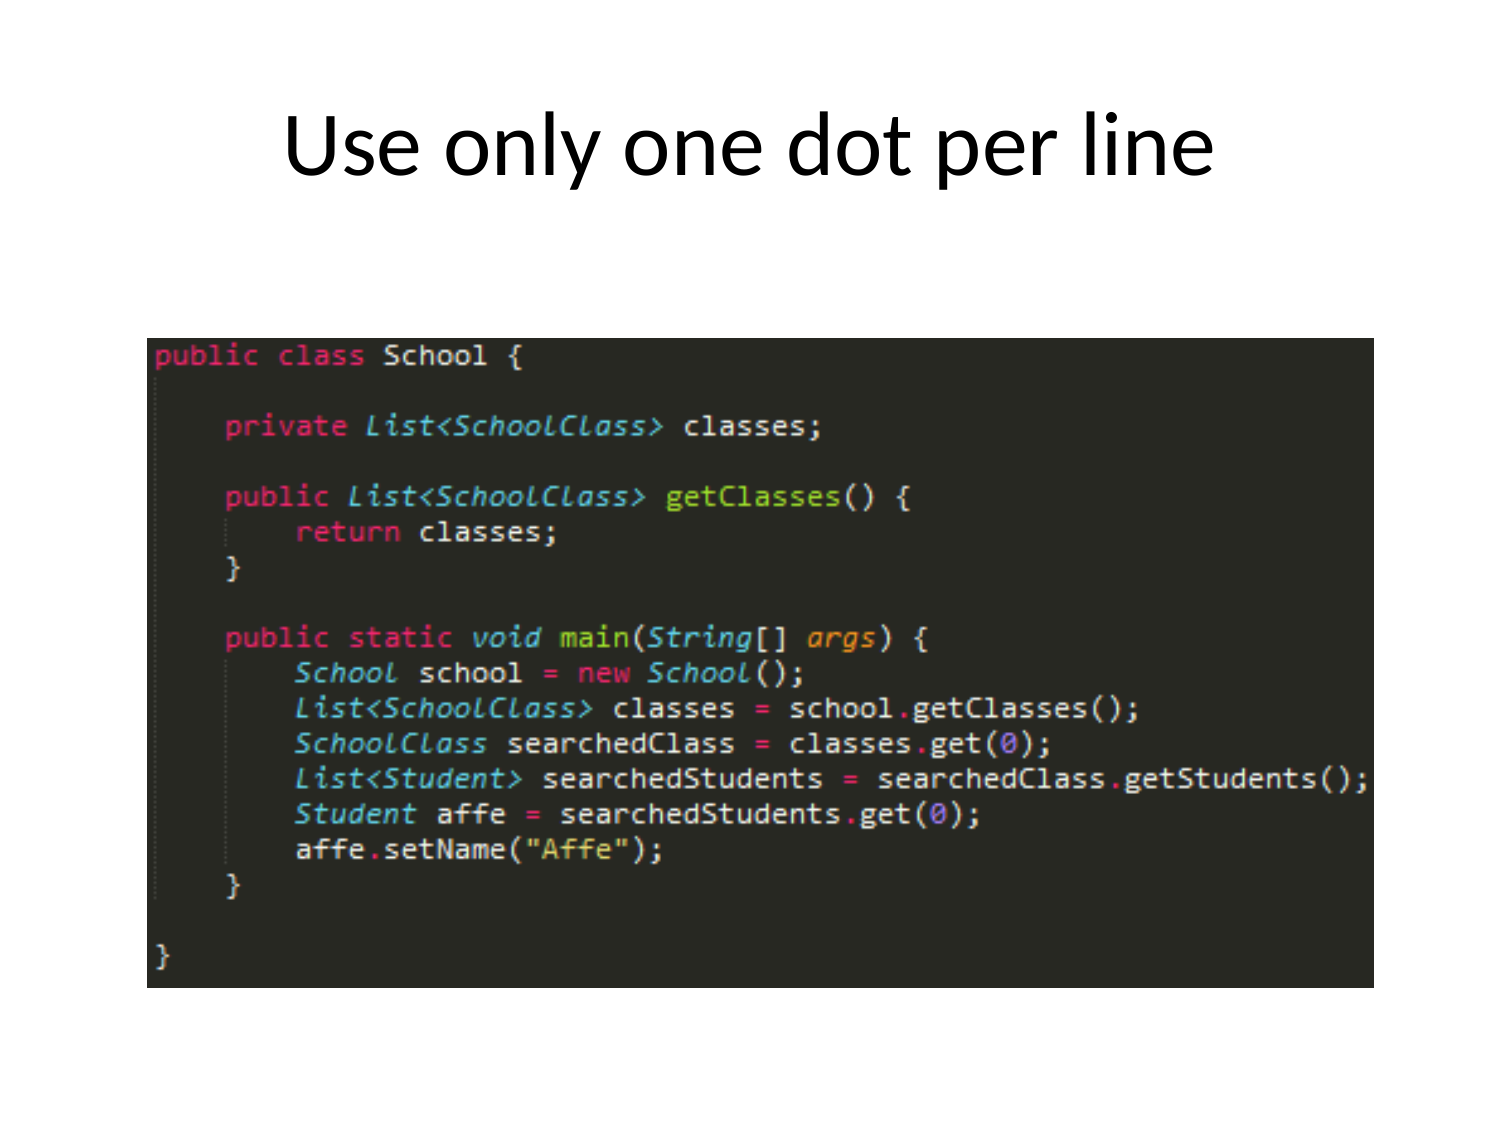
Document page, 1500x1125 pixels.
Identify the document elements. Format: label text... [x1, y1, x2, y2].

title Use only one dot per line [75, 45, 1425, 233]
picture [147, 337, 1375, 988]
